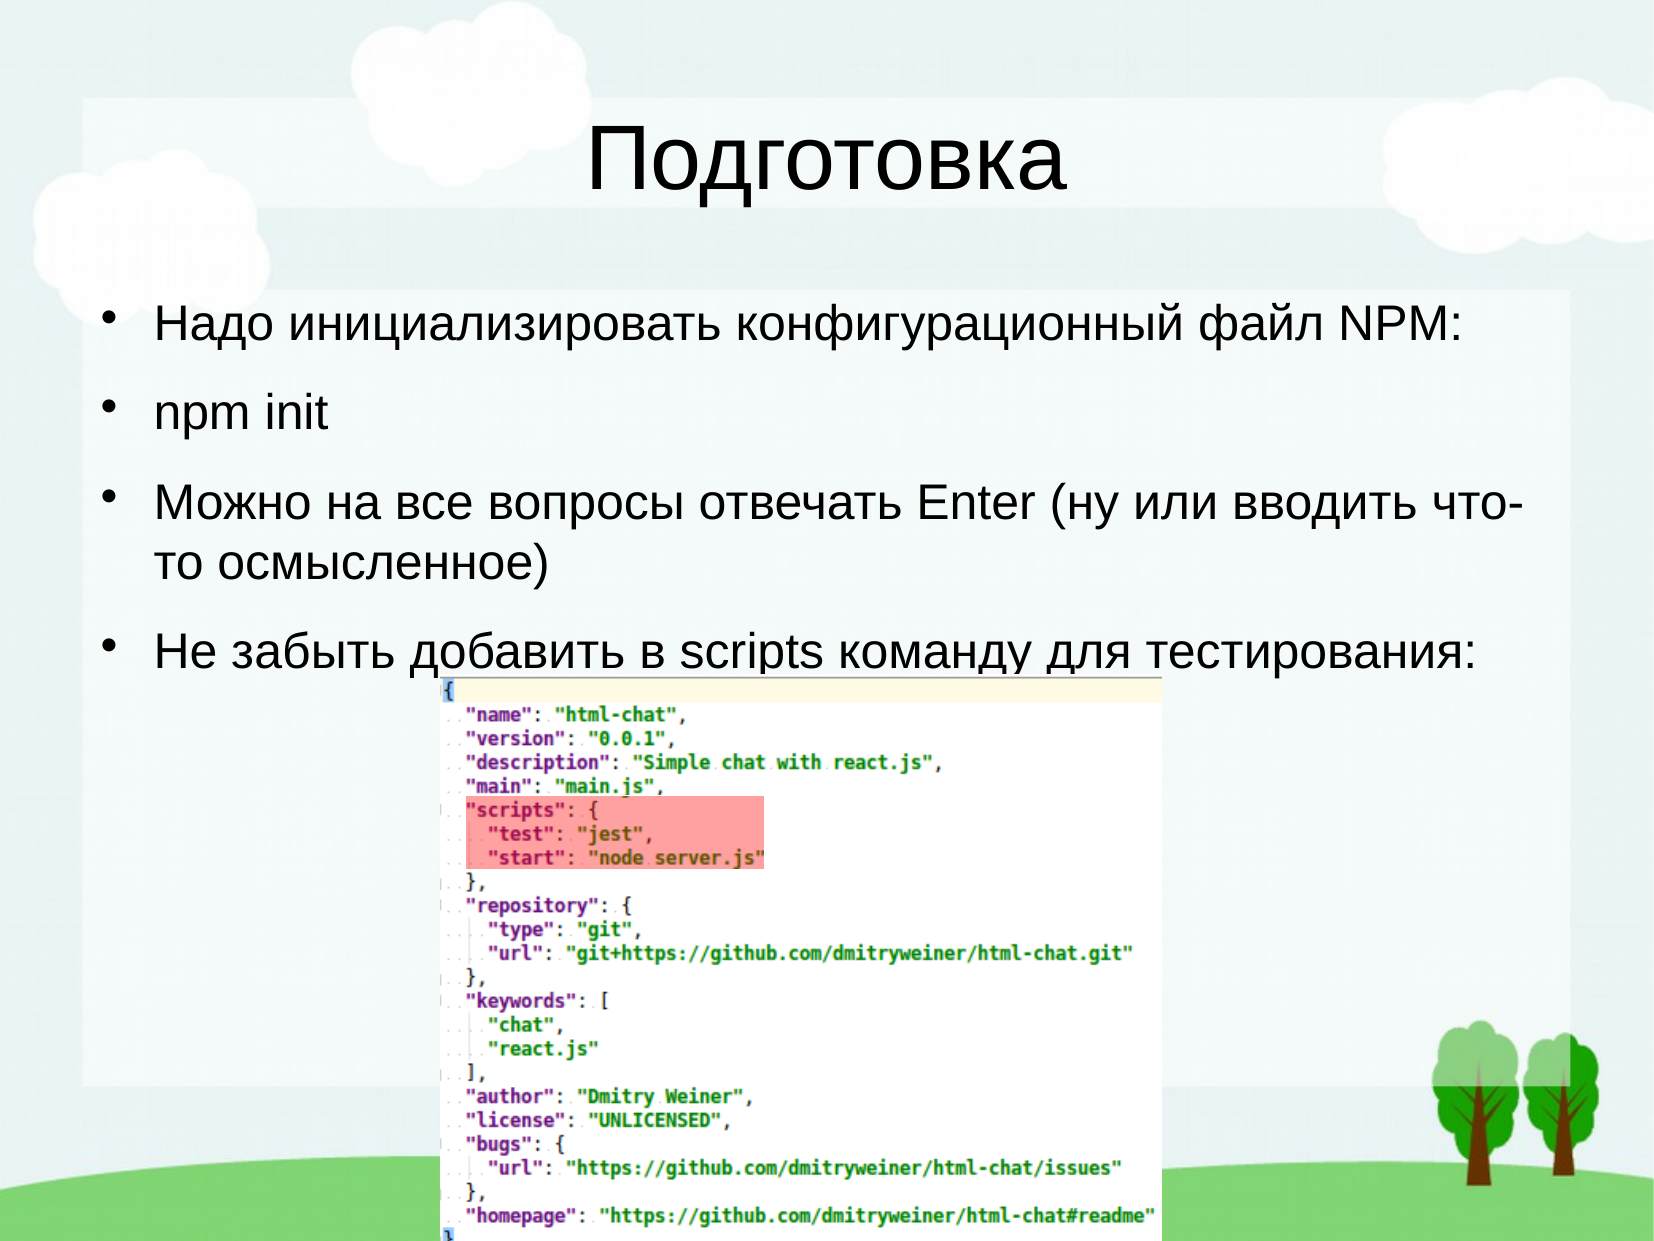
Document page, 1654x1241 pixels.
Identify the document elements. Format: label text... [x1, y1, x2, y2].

text_box Надо инициализировать конфигурационный файл NPM: npm init Можно на все вопросы отвечать Enter (ну или вводить что-то осмысленное) Не забыть добавить в scripts команду для тестирования: [82, 290, 1571, 1087]
text_box Подготовка [82, 97, 1571, 208]
picture [0, 0, 1654, 1241]
